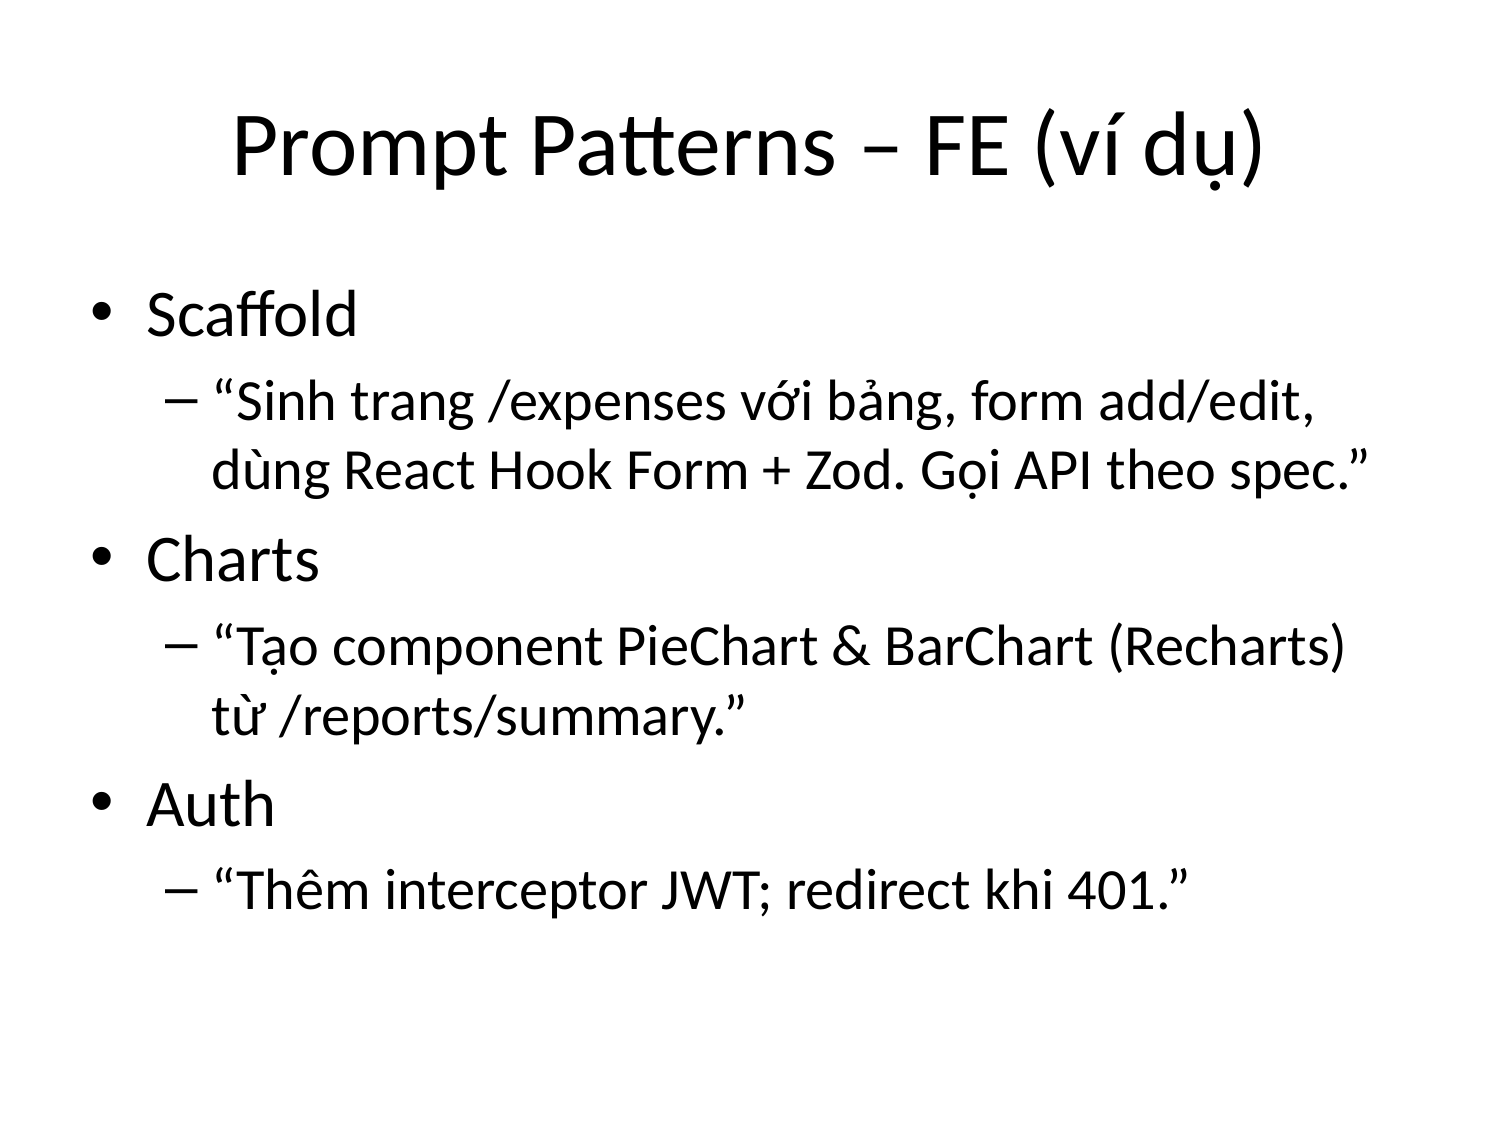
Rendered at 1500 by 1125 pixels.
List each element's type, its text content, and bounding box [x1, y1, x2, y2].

list Scaffold “Sinh trang /expenses với bảng, form add/edit, dùng React Hook Form + Zod. Gọi API theo spec.” Charts “Tạo component PieChart & BarChart (Recharts) từ /reports/summary.” Auth “Thêm interceptor JWT; redirect khi 401.” [75, 262, 1425, 1005]
title Prompt Patterns – FE (ví dụ) [75, 45, 1425, 233]
